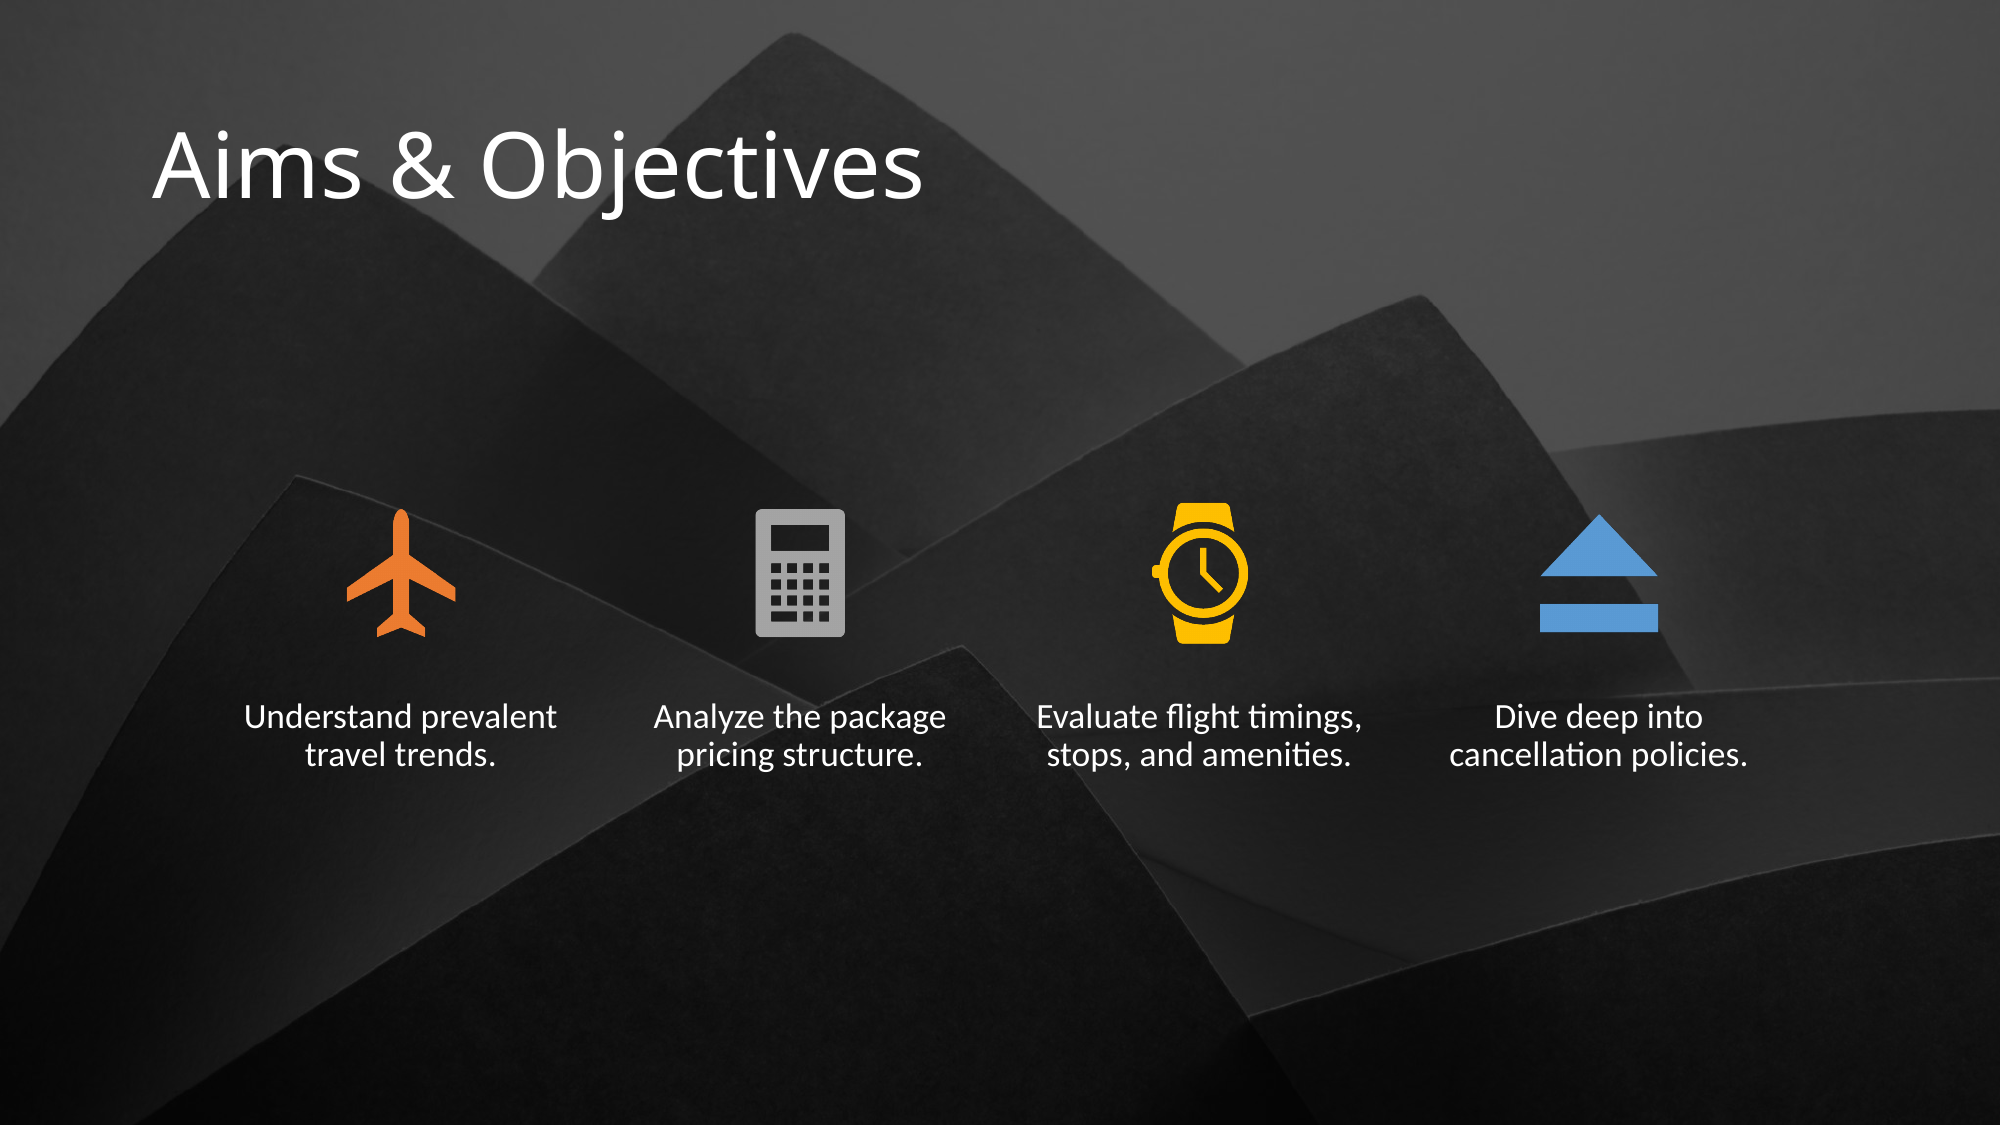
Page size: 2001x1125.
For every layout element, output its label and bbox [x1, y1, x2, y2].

picture [0, 0, 2000, 1125]
list [137, 299, 1863, 1014]
